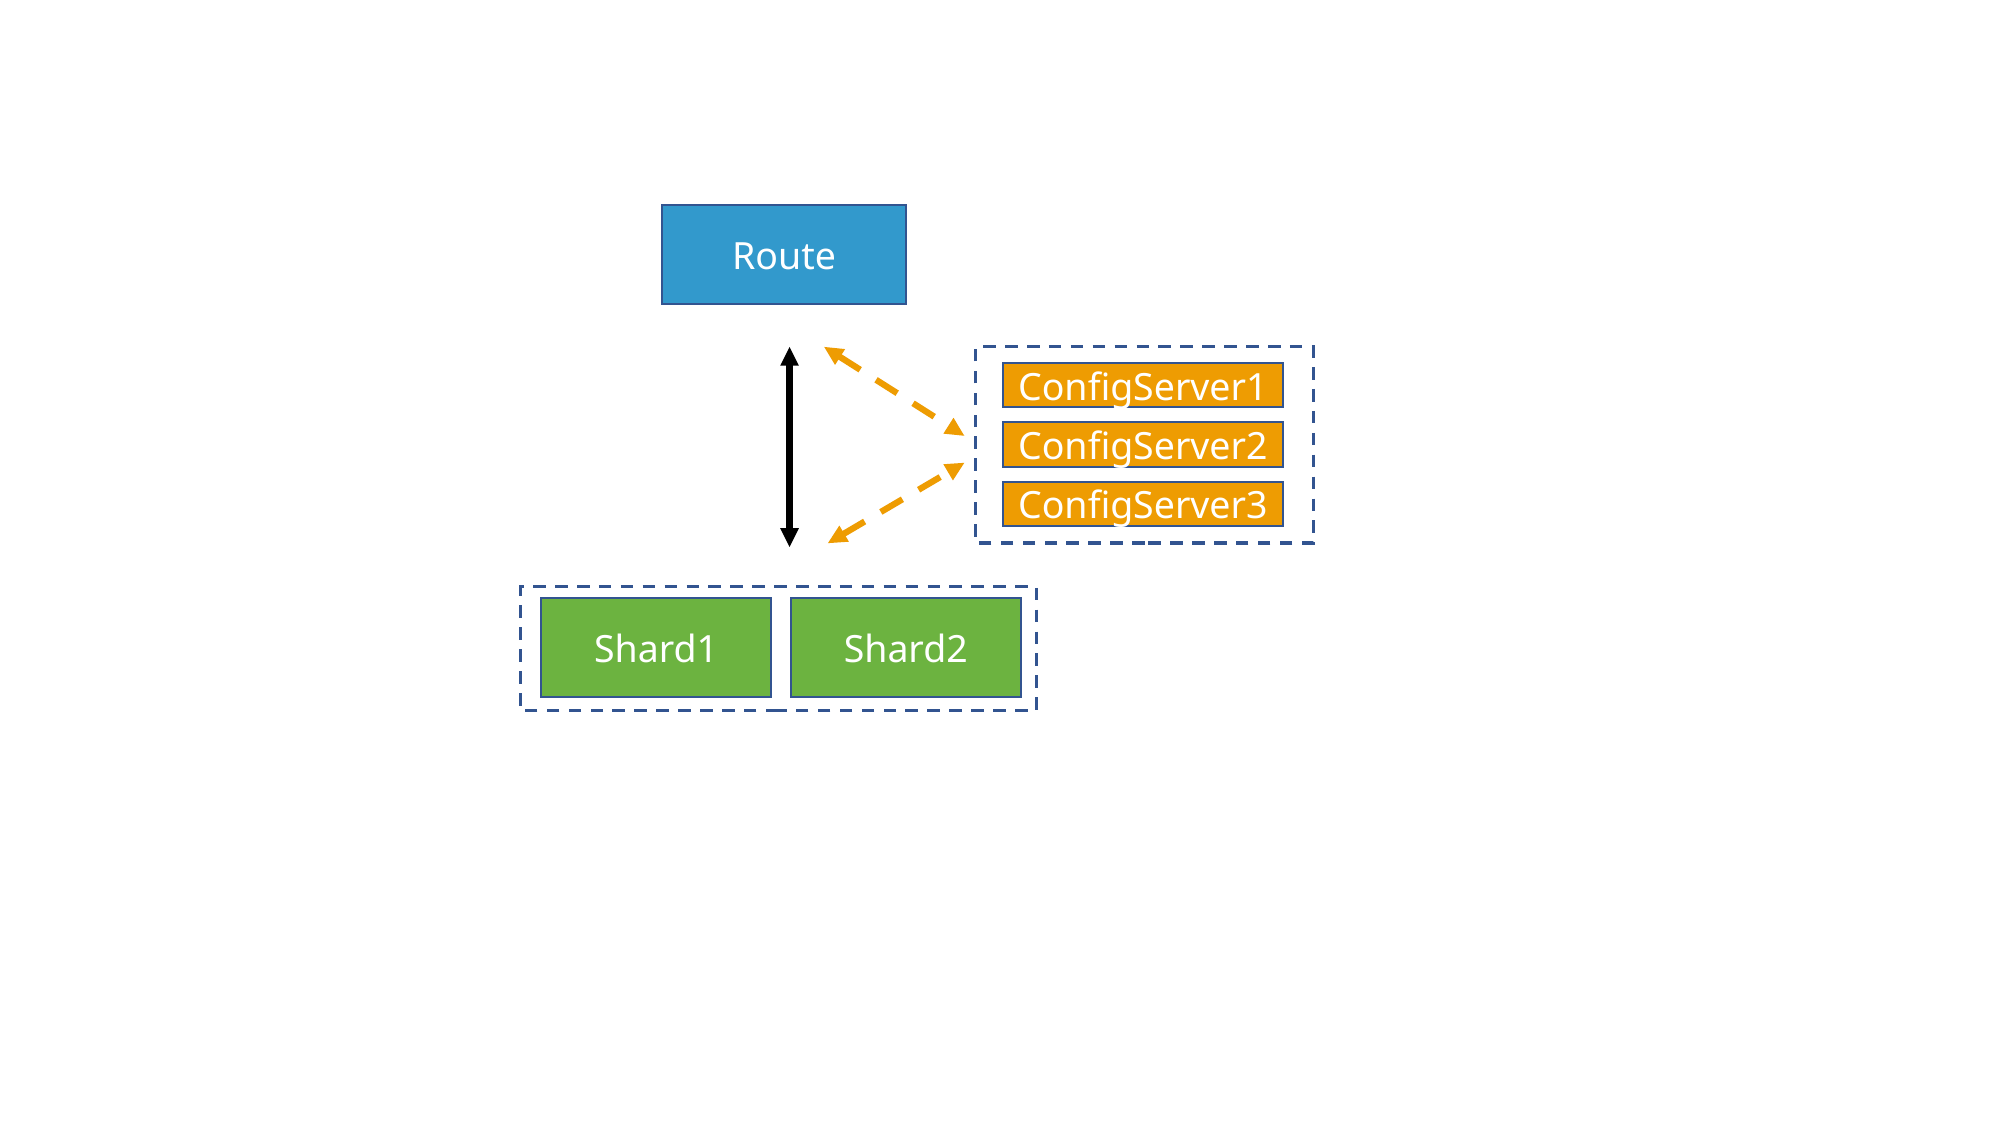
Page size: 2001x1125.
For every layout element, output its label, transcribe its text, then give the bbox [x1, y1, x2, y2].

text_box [824, 346, 965, 436]
text_box [975, 346, 1315, 544]
text_box Route [661, 204, 907, 305]
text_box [827, 462, 965, 544]
text_box [519, 586, 1037, 712]
